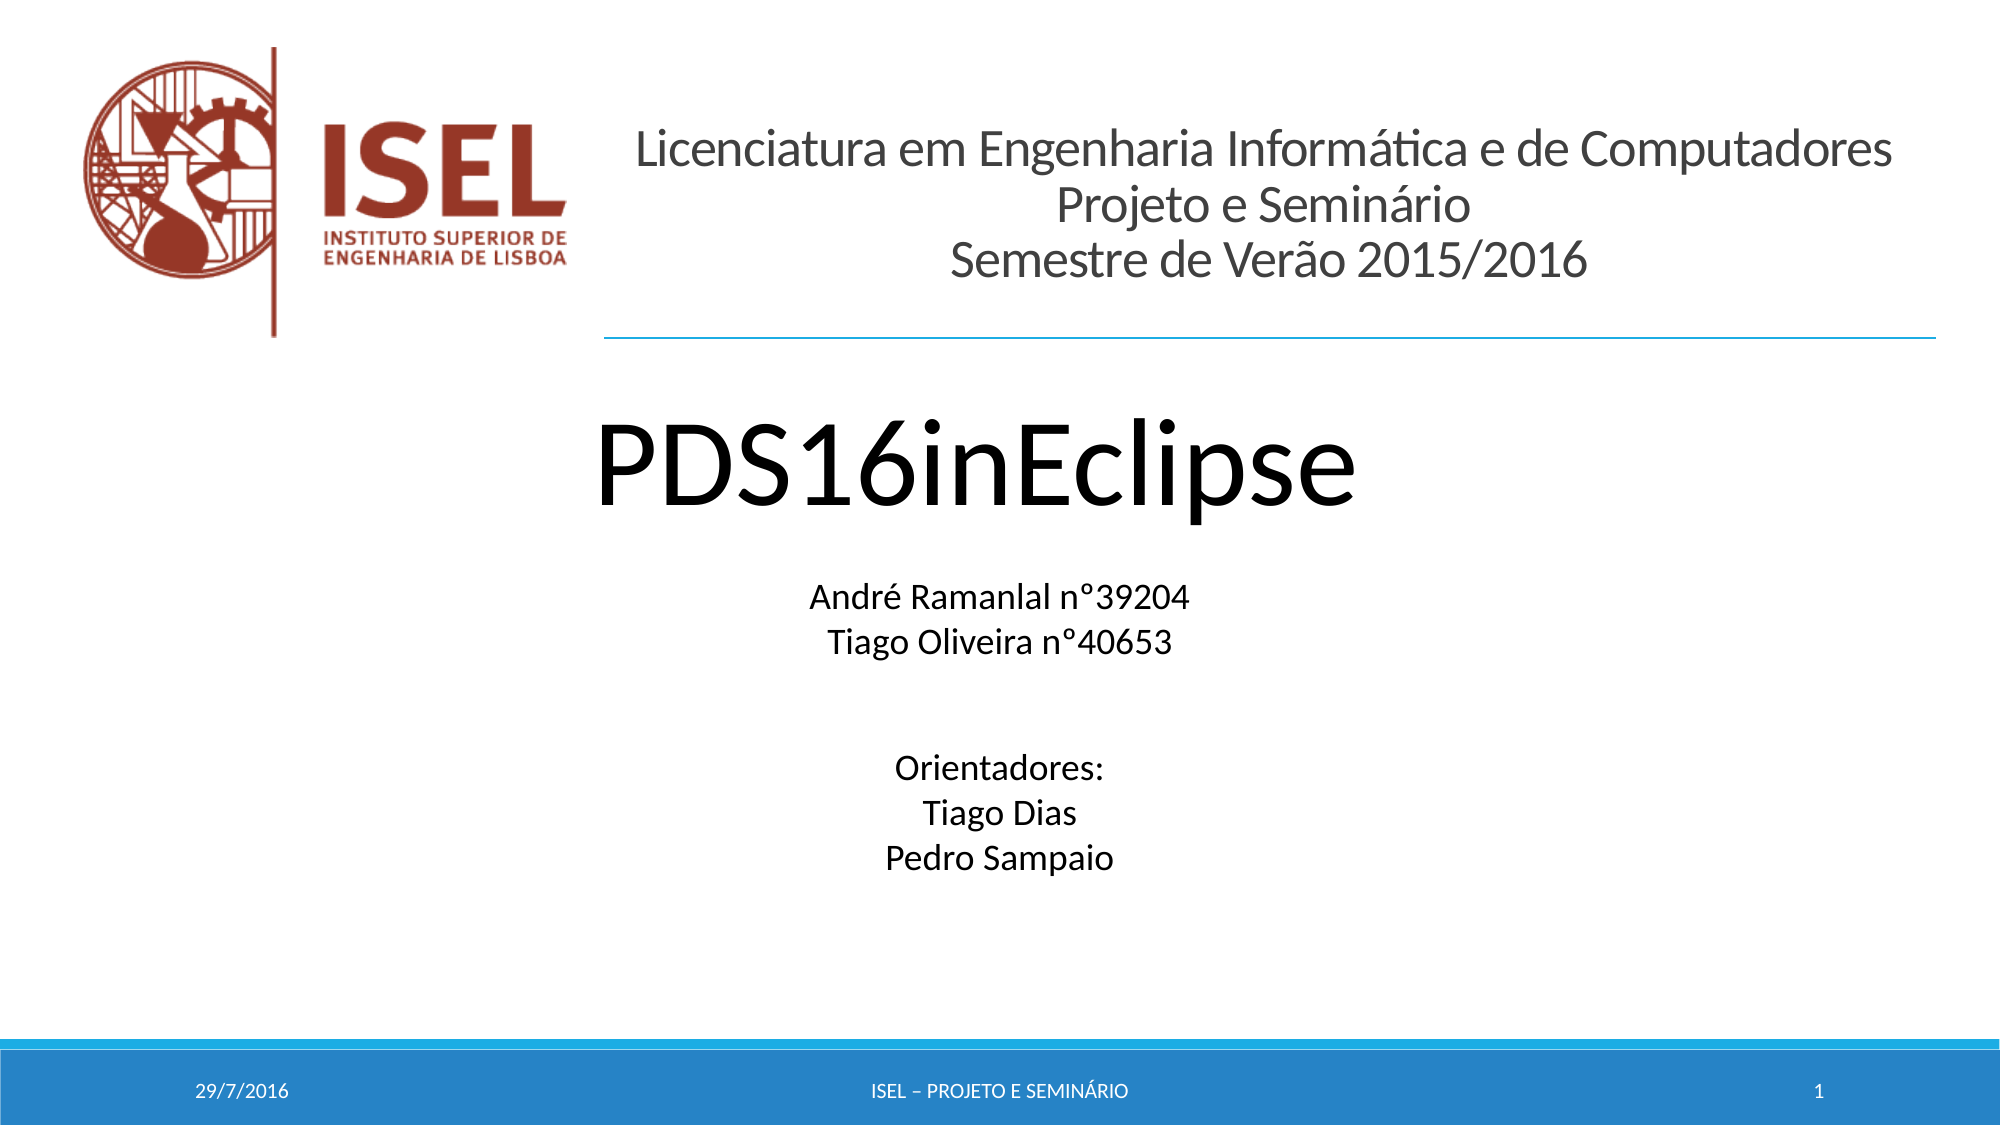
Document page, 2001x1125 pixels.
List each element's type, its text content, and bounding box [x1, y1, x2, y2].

text_box André Ramanlal nº39204 Tiago Oliveira nº40653 [794, 564, 1206, 670]
footer ISEL – Projeto e Seminário [604, 1059, 1396, 1120]
slide_number 1 [1624, 1059, 1840, 1120]
text_box PDS16inEclipse [578, 373, 1421, 539]
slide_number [180, 1059, 586, 1120]
picture [83, 47, 567, 338]
text_box Orientadores: Tiago Dias Pedro Sampaio [782, 735, 1218, 886]
title Licenciatura em Engenharia Informática e de Computadores Projeto e Seminário Semestre de Verão 2015/2016 [604, 88, 1936, 296]
